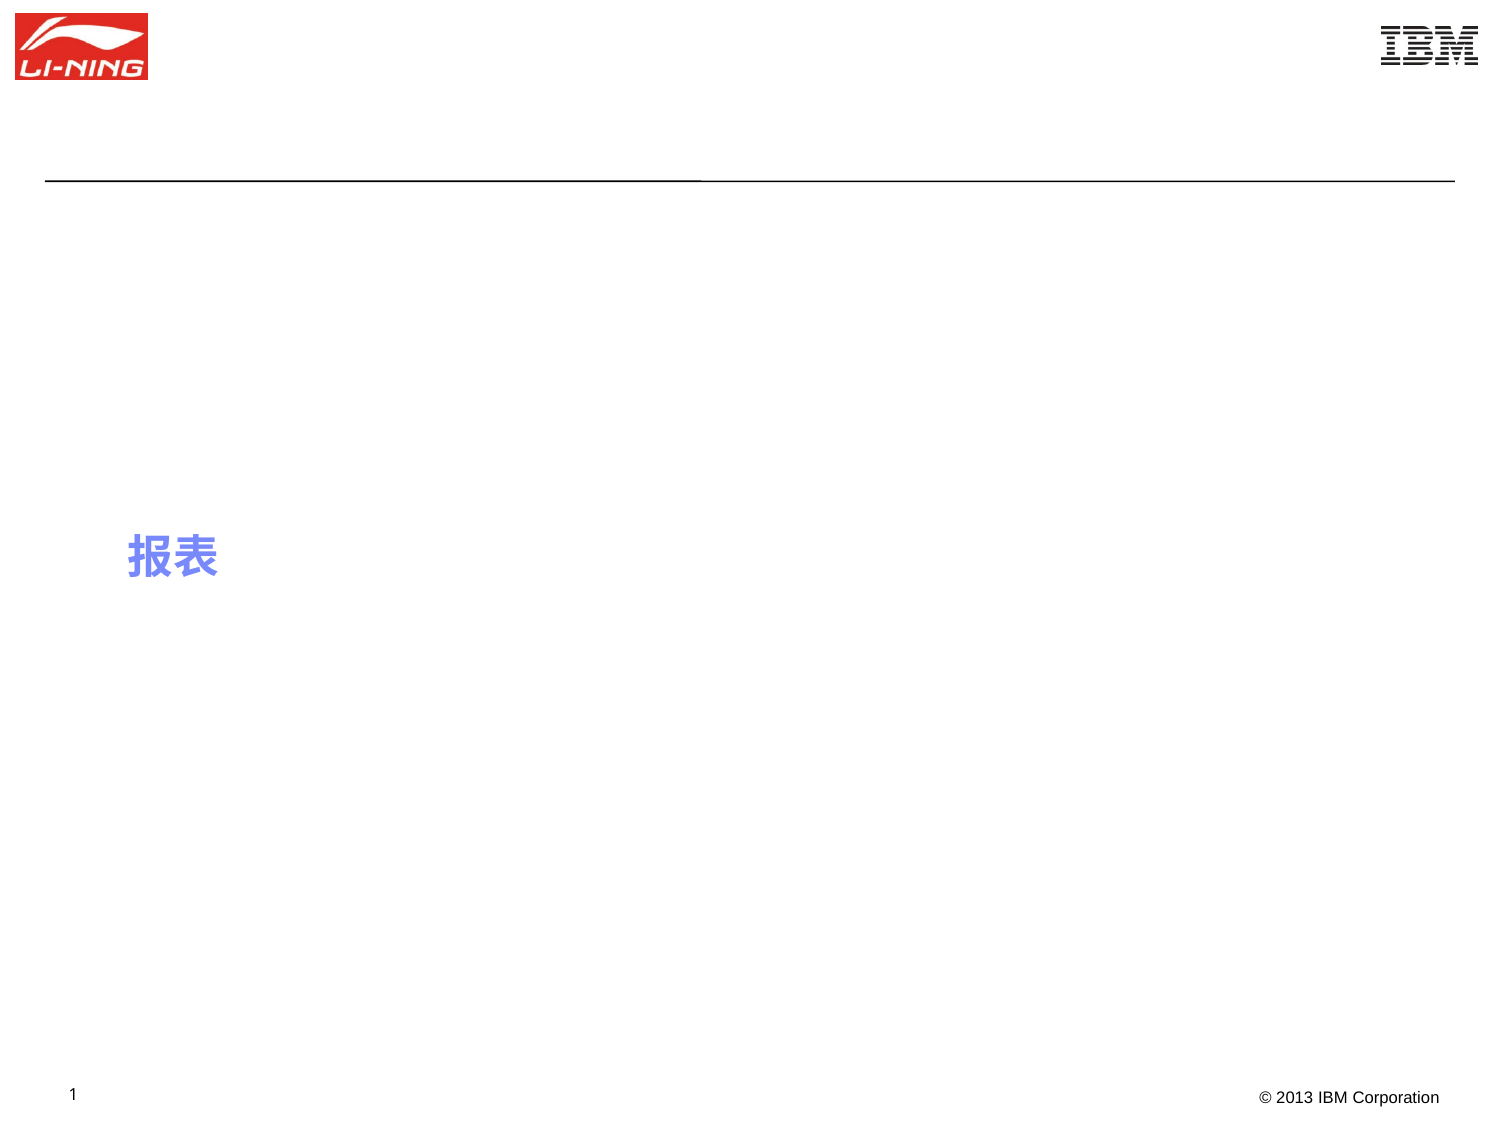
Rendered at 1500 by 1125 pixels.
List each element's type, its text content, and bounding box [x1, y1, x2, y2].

picture [1381, 26, 1478, 65]
title 报表 [112, 349, 1388, 591]
picture [15, 13, 148, 80]
